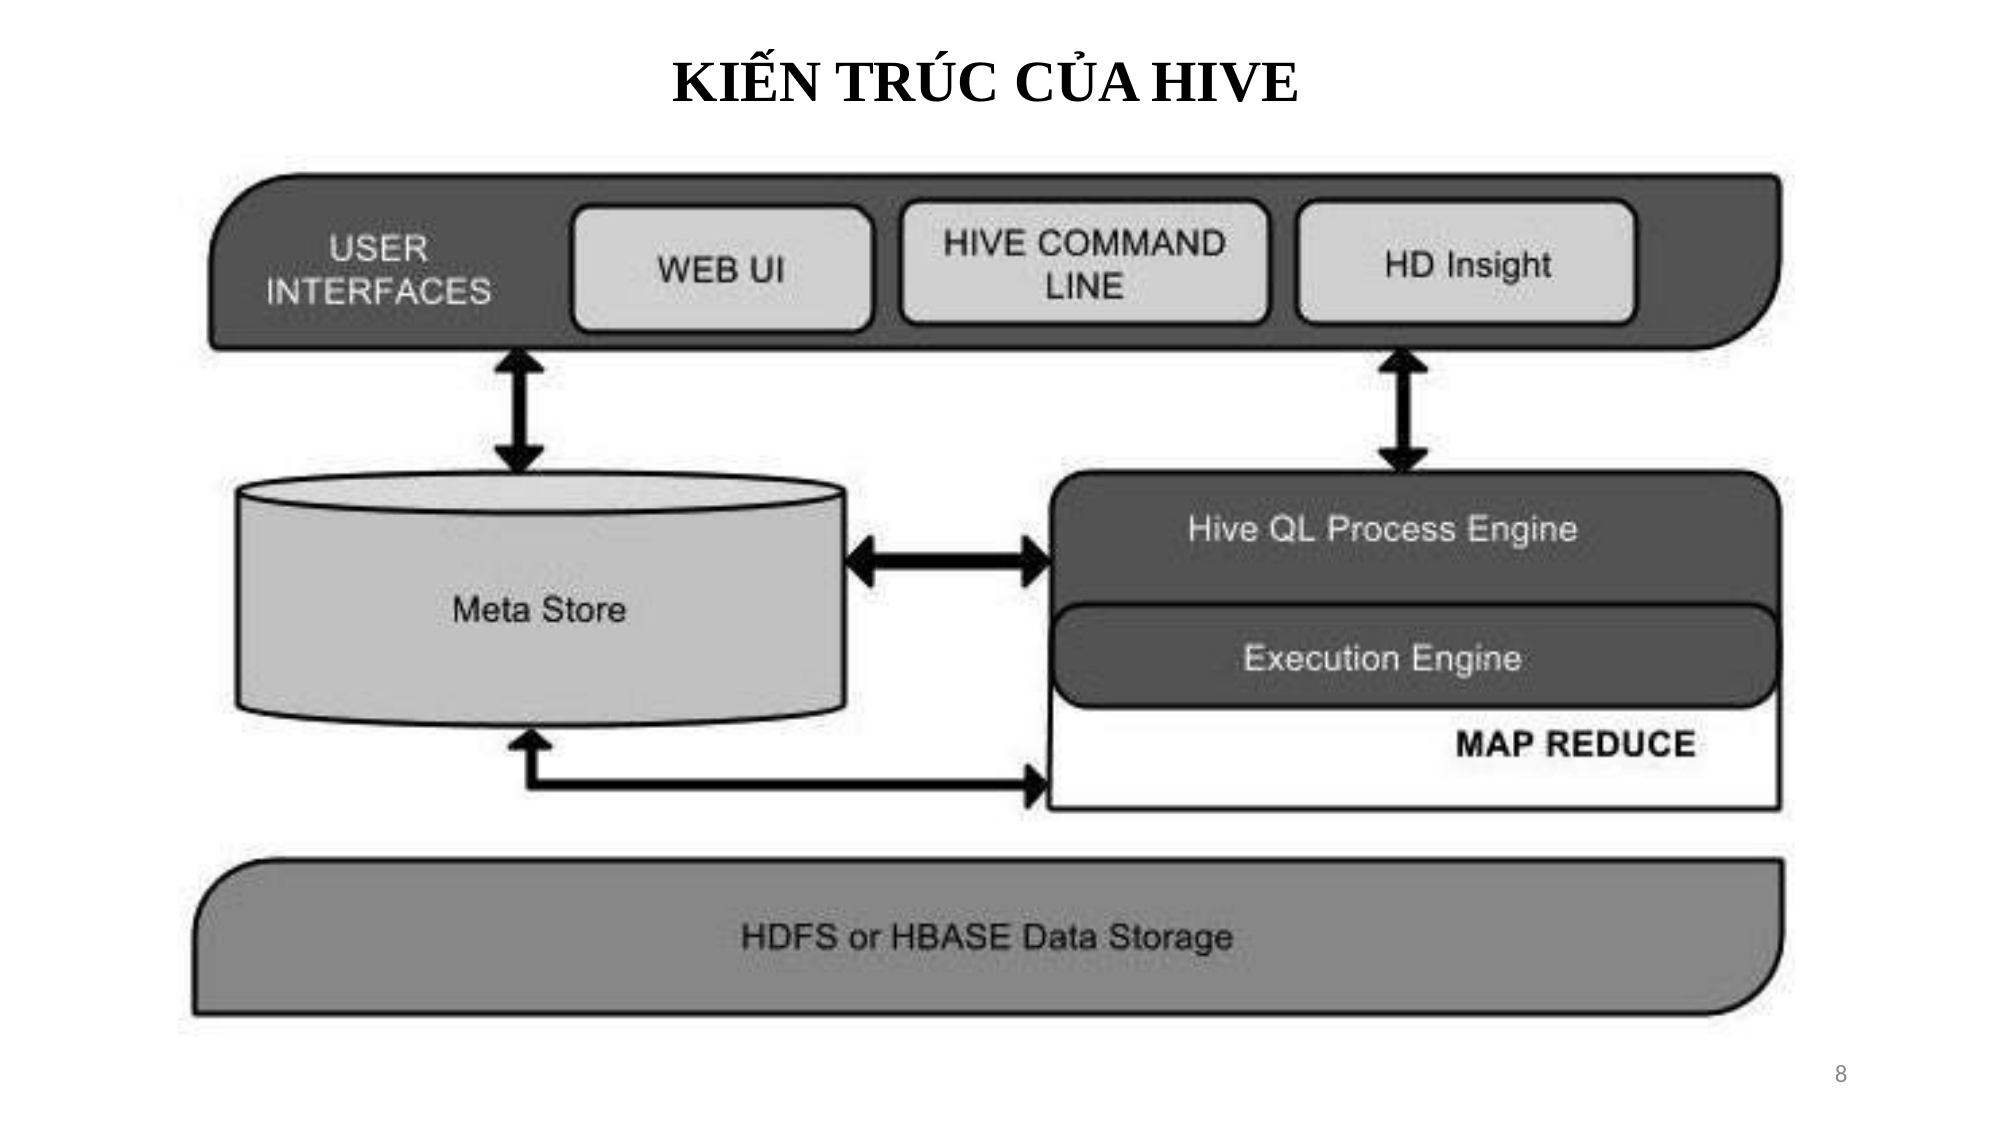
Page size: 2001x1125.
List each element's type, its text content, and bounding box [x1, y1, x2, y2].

picture [178, 154, 1795, 1043]
text_box KIẾN TRÚC CỦA HIVE [71, 35, 1902, 121]
slide_number 8 [1412, 1042, 1863, 1103]
